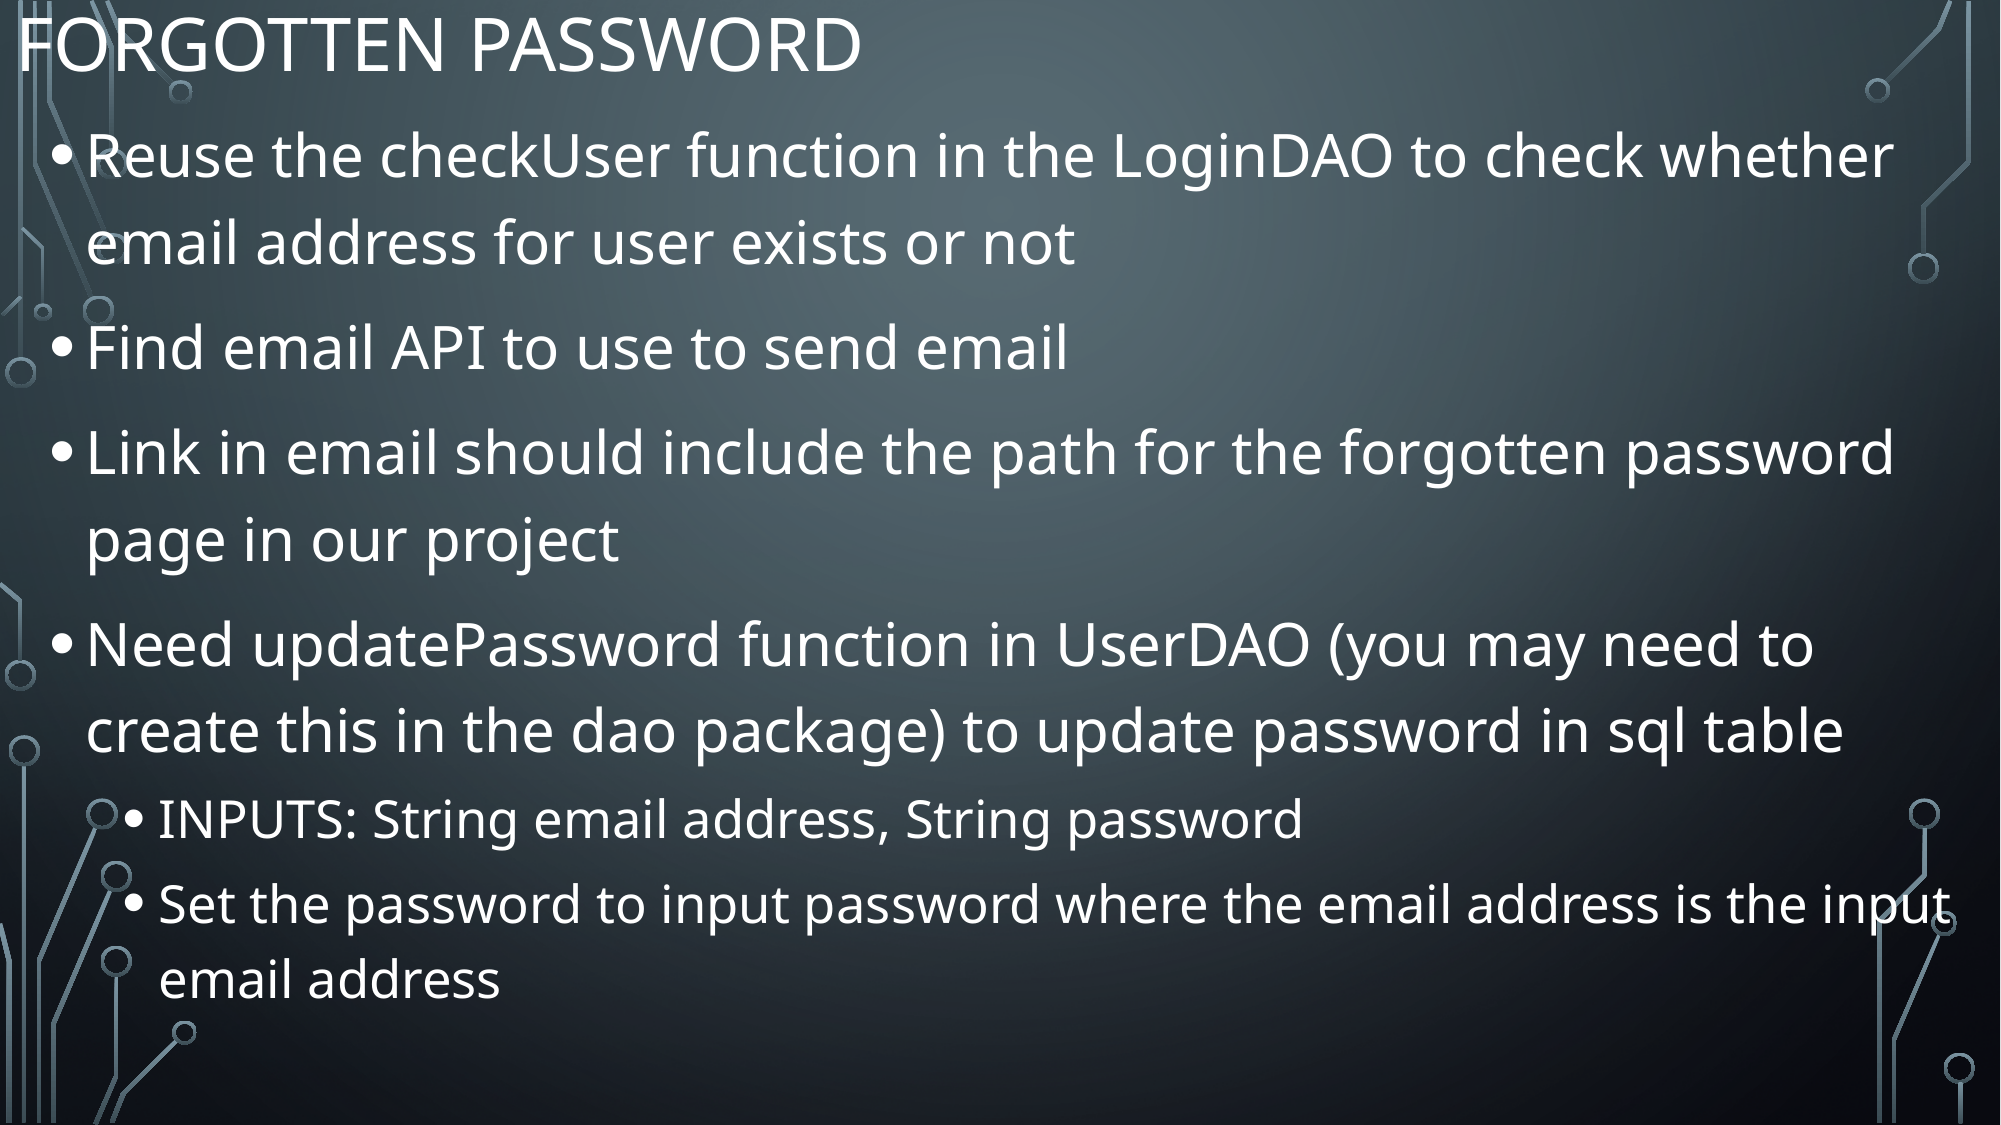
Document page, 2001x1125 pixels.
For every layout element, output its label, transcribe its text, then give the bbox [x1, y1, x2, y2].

list Reuse the checkUser function in the LoginDAO to check whether email address for user exists or not Find email API to use to send email Link in email should include the path for the forgotten password page in our project Need updatePassword function in UserDAO (you may need to create this in the dao package) to update password in sql table INPUTS: String email address, String password Set the password to input password where the email address is the input email address [34, 95, 1970, 1020]
title Forgotten Password [0, 0, 1625, 96]
